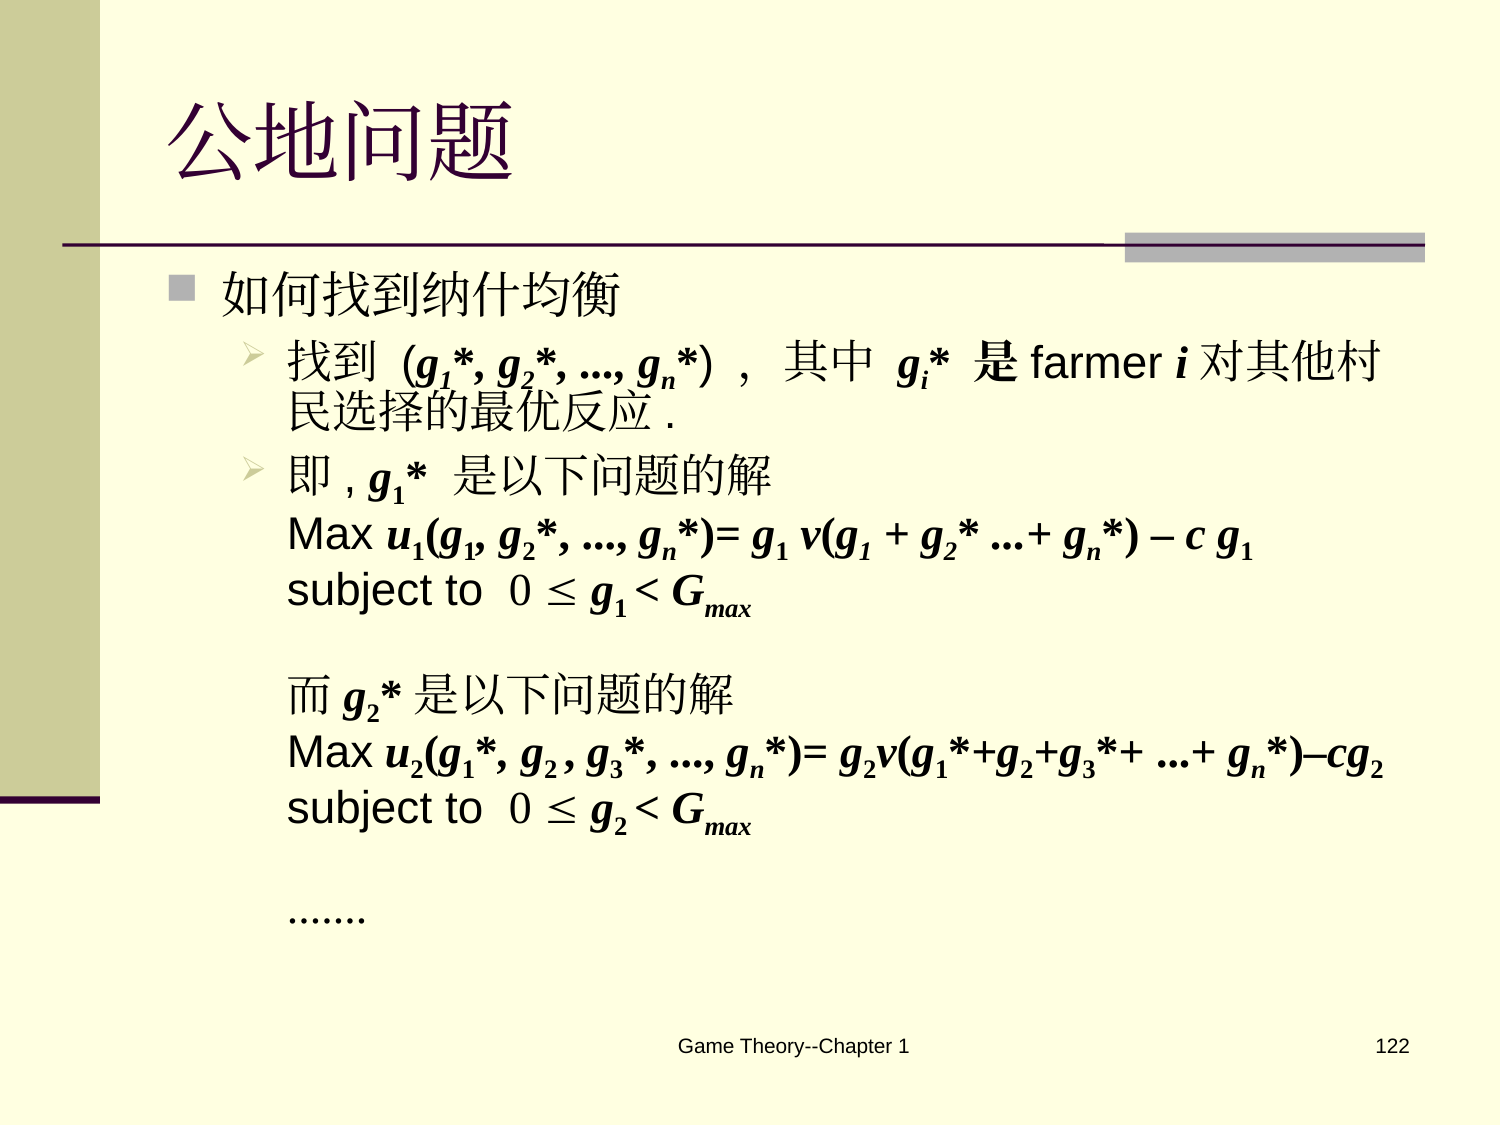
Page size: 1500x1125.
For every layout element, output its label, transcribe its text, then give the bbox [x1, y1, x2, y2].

footer Game Theory--Chapter 1 [549, 1024, 1038, 1101]
title 公地问题 [149, 45, 1426, 234]
list 如何找到纳什均衡 找到 (g1*, g2*, ..., gn*) ，其中 gi* 是farmer i对其他村民选择的最优反应. 即, g1* 是以下问题的解 Max u1(g1, g2*, ..., gn*)= g1 v(g1 + g2* ...+ gn*) – c g1 subject to 0  g1 < Gmax 而g2*是以下问题的解 Max u2(g1*, g2 , g3*, ..., gn*)= g2v(g1*+g2+g3*+ ...+ gn*)–cg2 subject to 0  g2 < Gmax ....... [149, 262, 1426, 1019]
slide_number 122 [1112, 1024, 1426, 1101]
